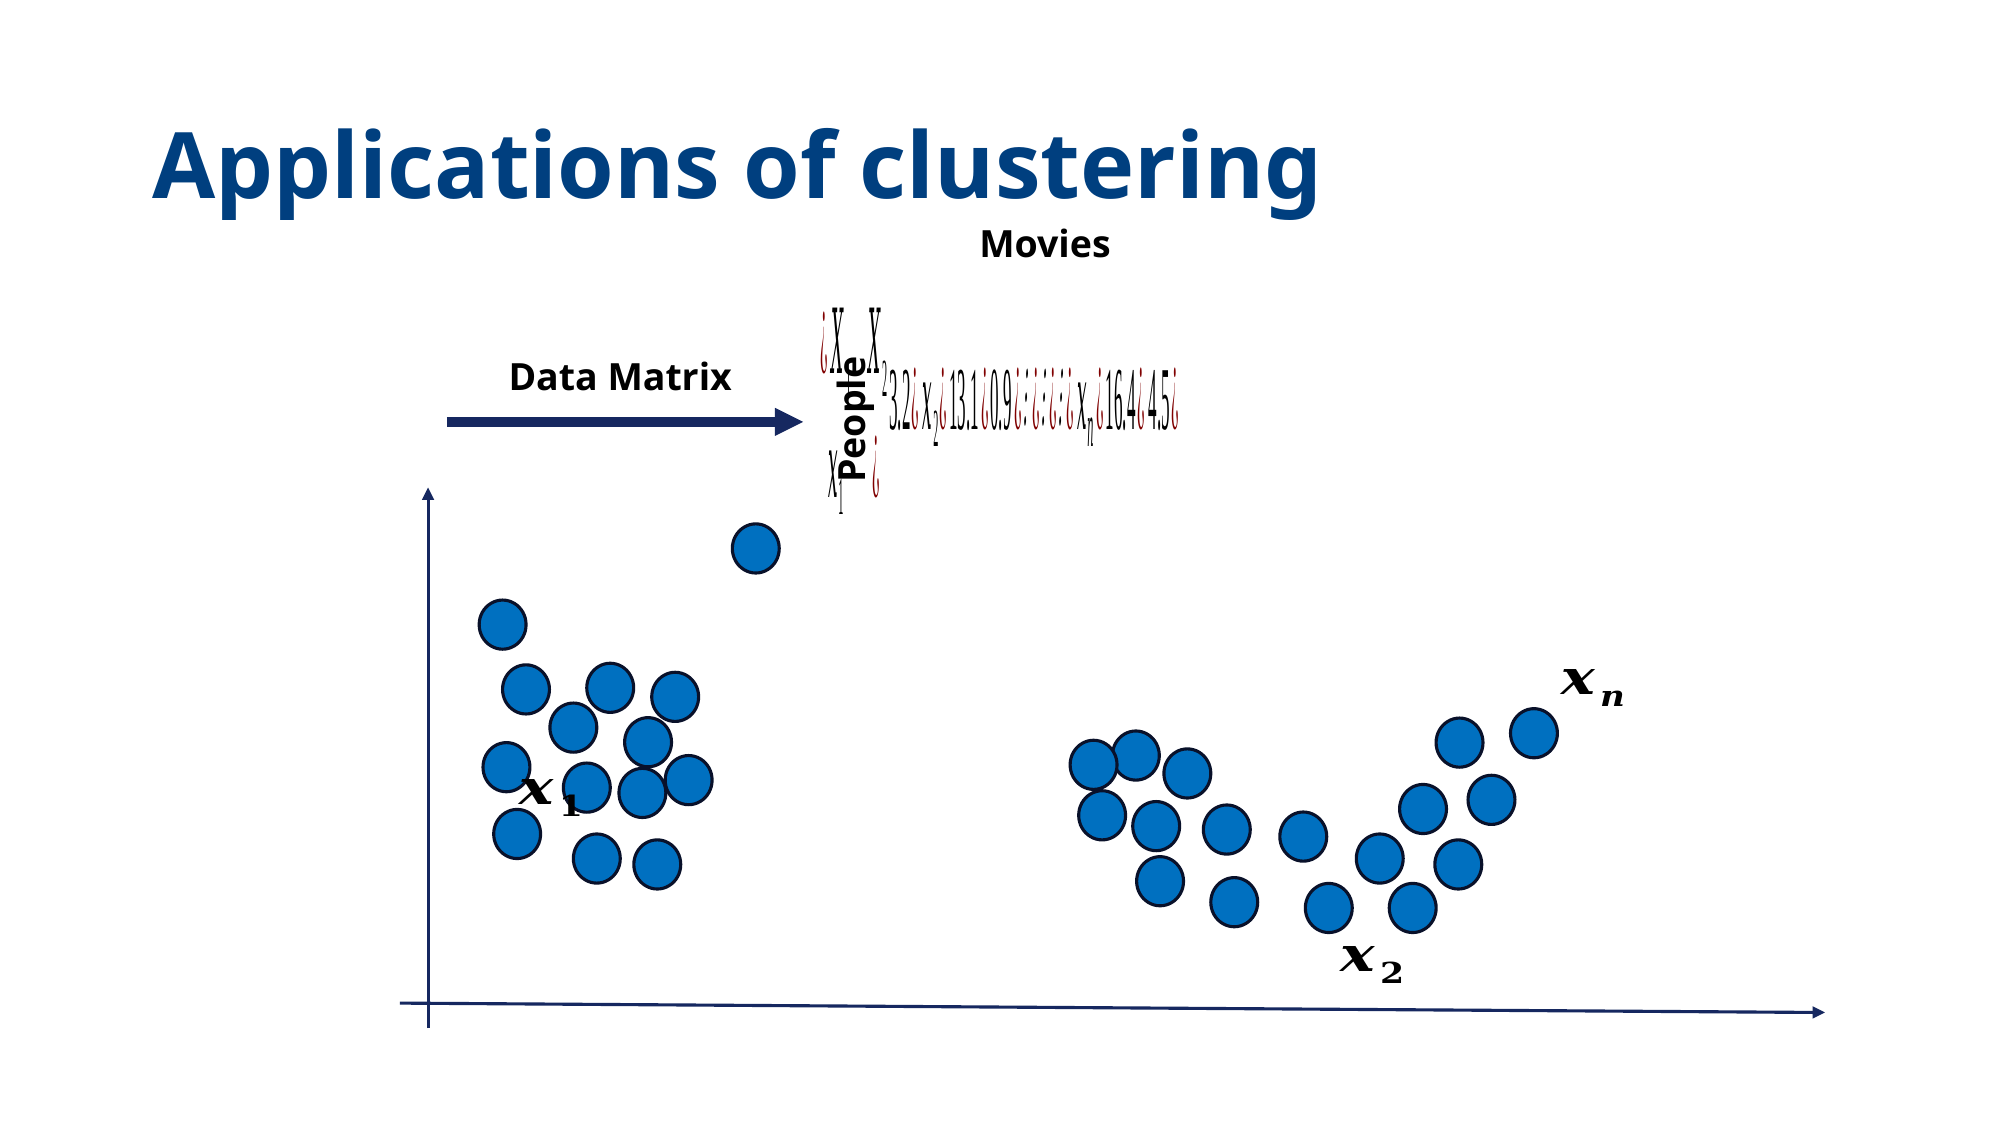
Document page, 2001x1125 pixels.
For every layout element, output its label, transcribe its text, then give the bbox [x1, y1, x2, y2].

text_box [492, 807, 543, 861]
text_box Data Matrix [493, 345, 785, 406]
text_box [1131, 799, 1182, 853]
text_box [663, 753, 714, 807]
text_box [617, 767, 668, 820]
text_box [650, 670, 701, 723]
text_box [1201, 803, 1252, 856]
text_box [1278, 810, 1329, 863]
text_box [730, 522, 781, 575]
text_box [1398, 782, 1449, 836]
text_box [481, 741, 532, 794]
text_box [429, 1002, 1826, 1013]
text_box [1068, 738, 1119, 791]
text_box [548, 701, 599, 754]
text_box [632, 838, 683, 891]
text_box [1387, 881, 1438, 935]
text_box [1466, 773, 1517, 826]
text_box [623, 716, 674, 769]
text_box [1433, 838, 1484, 891]
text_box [399, 1002, 427, 1013]
text_box [561, 761, 612, 814]
text_box [1209, 876, 1260, 929]
text_box [477, 598, 528, 651]
text_box [1508, 707, 1559, 760]
title Applications of clustering [137, 59, 1863, 278]
text_box [1354, 832, 1405, 885]
text_box People [820, 322, 880, 498]
text_box [500, 663, 552, 716]
text_box [585, 661, 636, 714]
text_box [1303, 881, 1354, 935]
text_box [1135, 855, 1186, 908]
text_box [1077, 789, 1128, 842]
text_box [571, 832, 622, 885]
text_box Movies [964, 212, 1140, 273]
text_box [1112, 729, 1161, 782]
text_box [1434, 716, 1485, 769]
text_box [1162, 747, 1213, 800]
